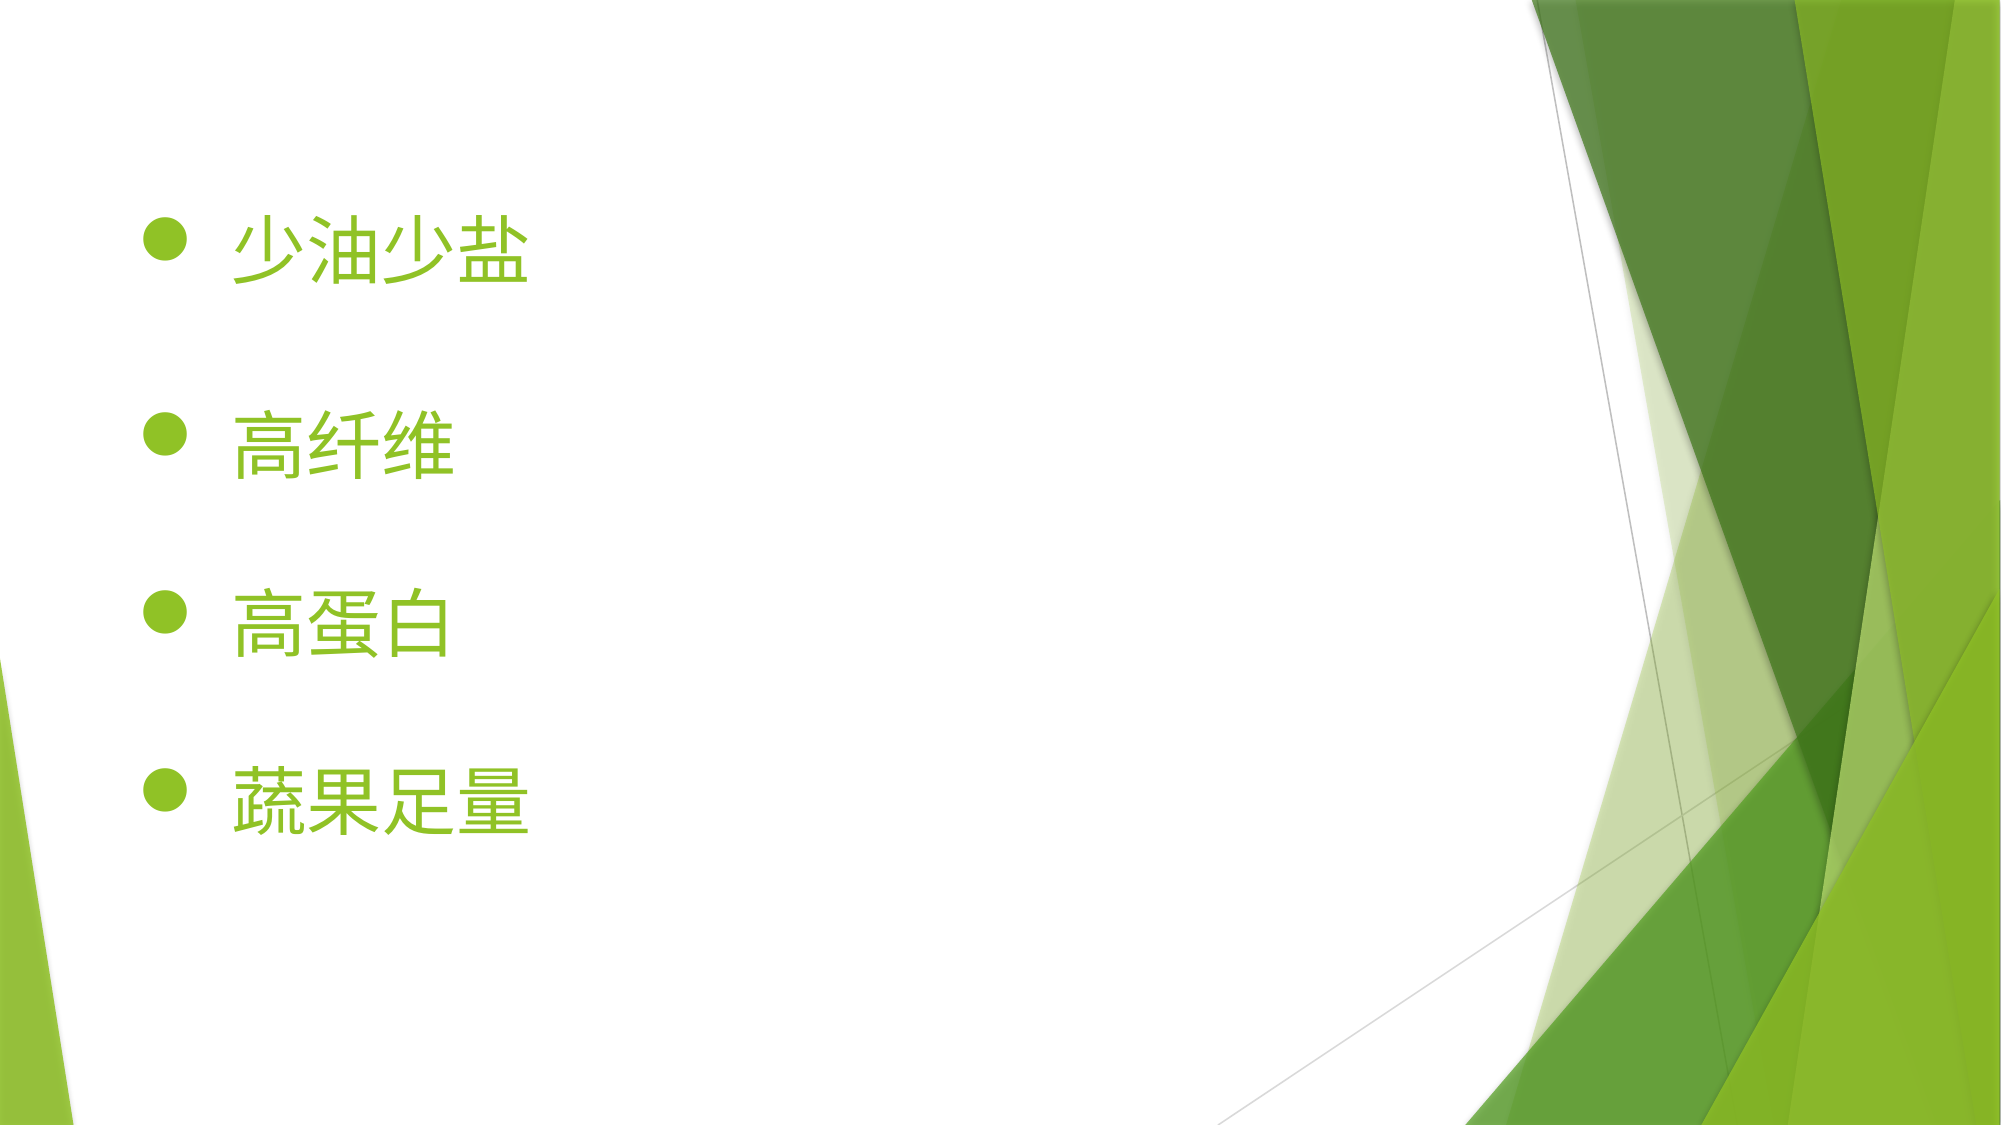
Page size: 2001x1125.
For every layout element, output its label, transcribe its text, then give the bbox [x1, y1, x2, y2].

text_box 高纤维 [122, 391, 1533, 528]
title 少油少盐 [122, 196, 1533, 333]
text_box 高蛋白 [122, 569, 1533, 706]
text_box 蔬果足量 [122, 747, 1533, 887]
